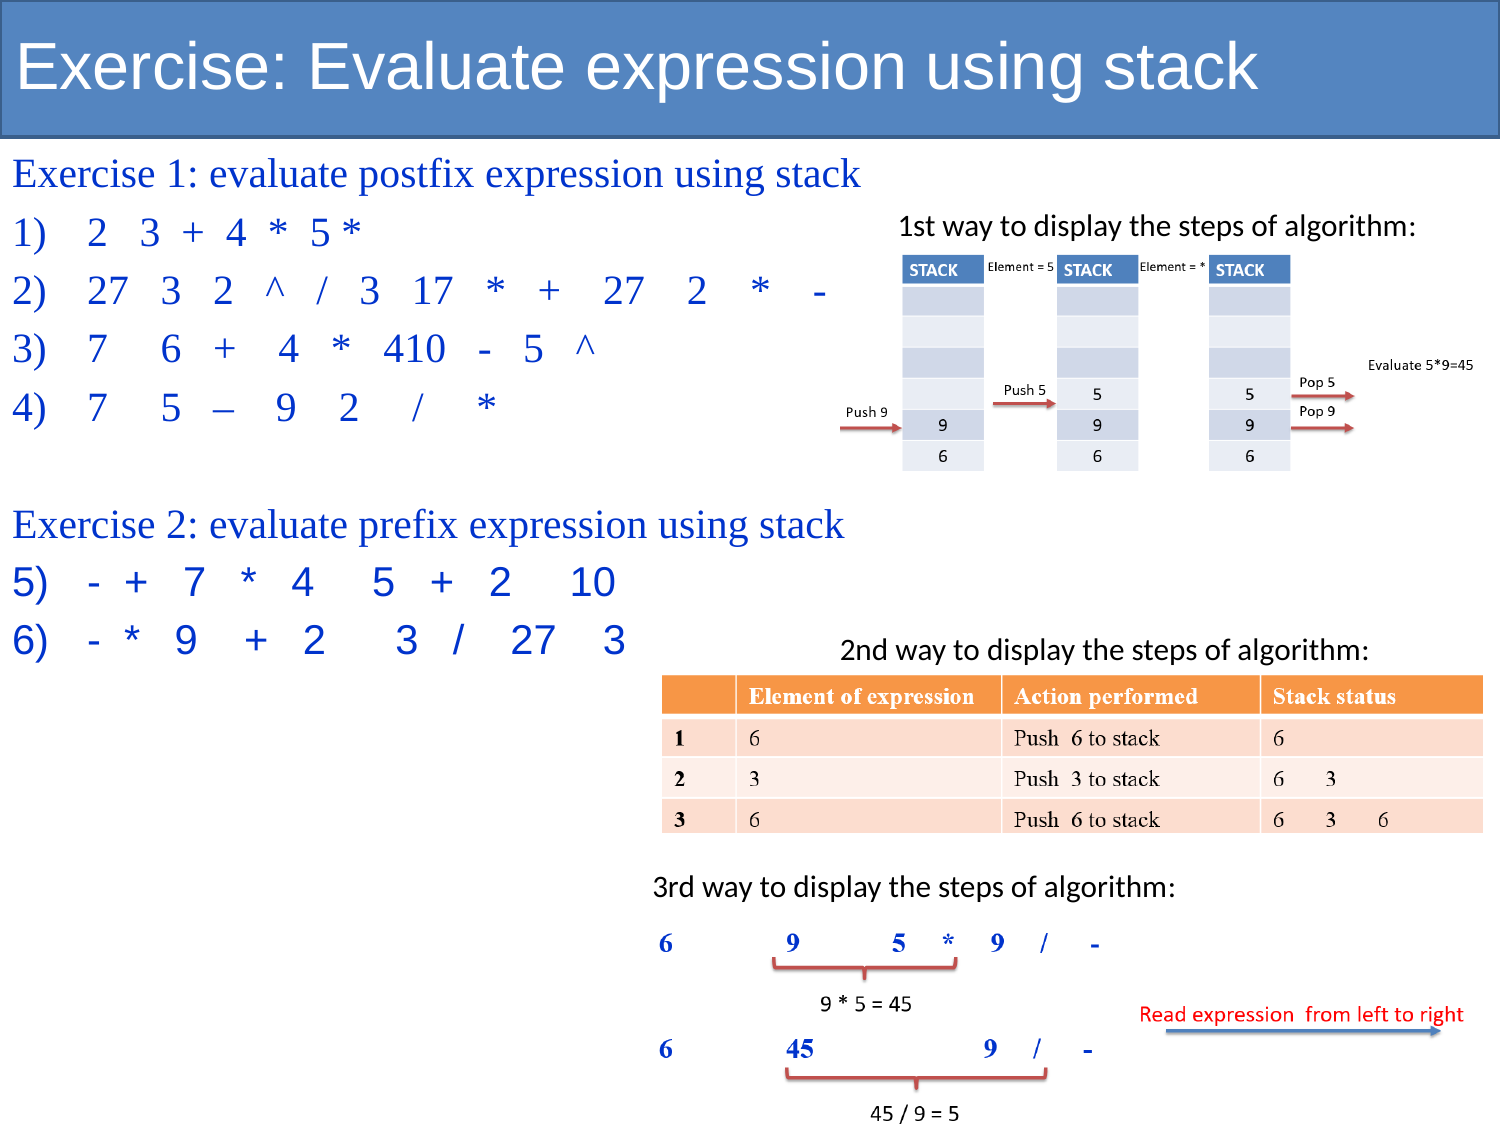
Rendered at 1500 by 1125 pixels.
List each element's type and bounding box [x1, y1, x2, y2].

picture [839, 253, 1476, 477]
picture [662, 674, 1483, 833]
text_box [882, 197, 1433, 250]
text_box [825, 621, 1463, 674]
picture [649, 923, 1471, 1125]
list [0, 138, 1500, 489]
text_box [637, 858, 1263, 912]
title [0, 0, 1500, 138]
